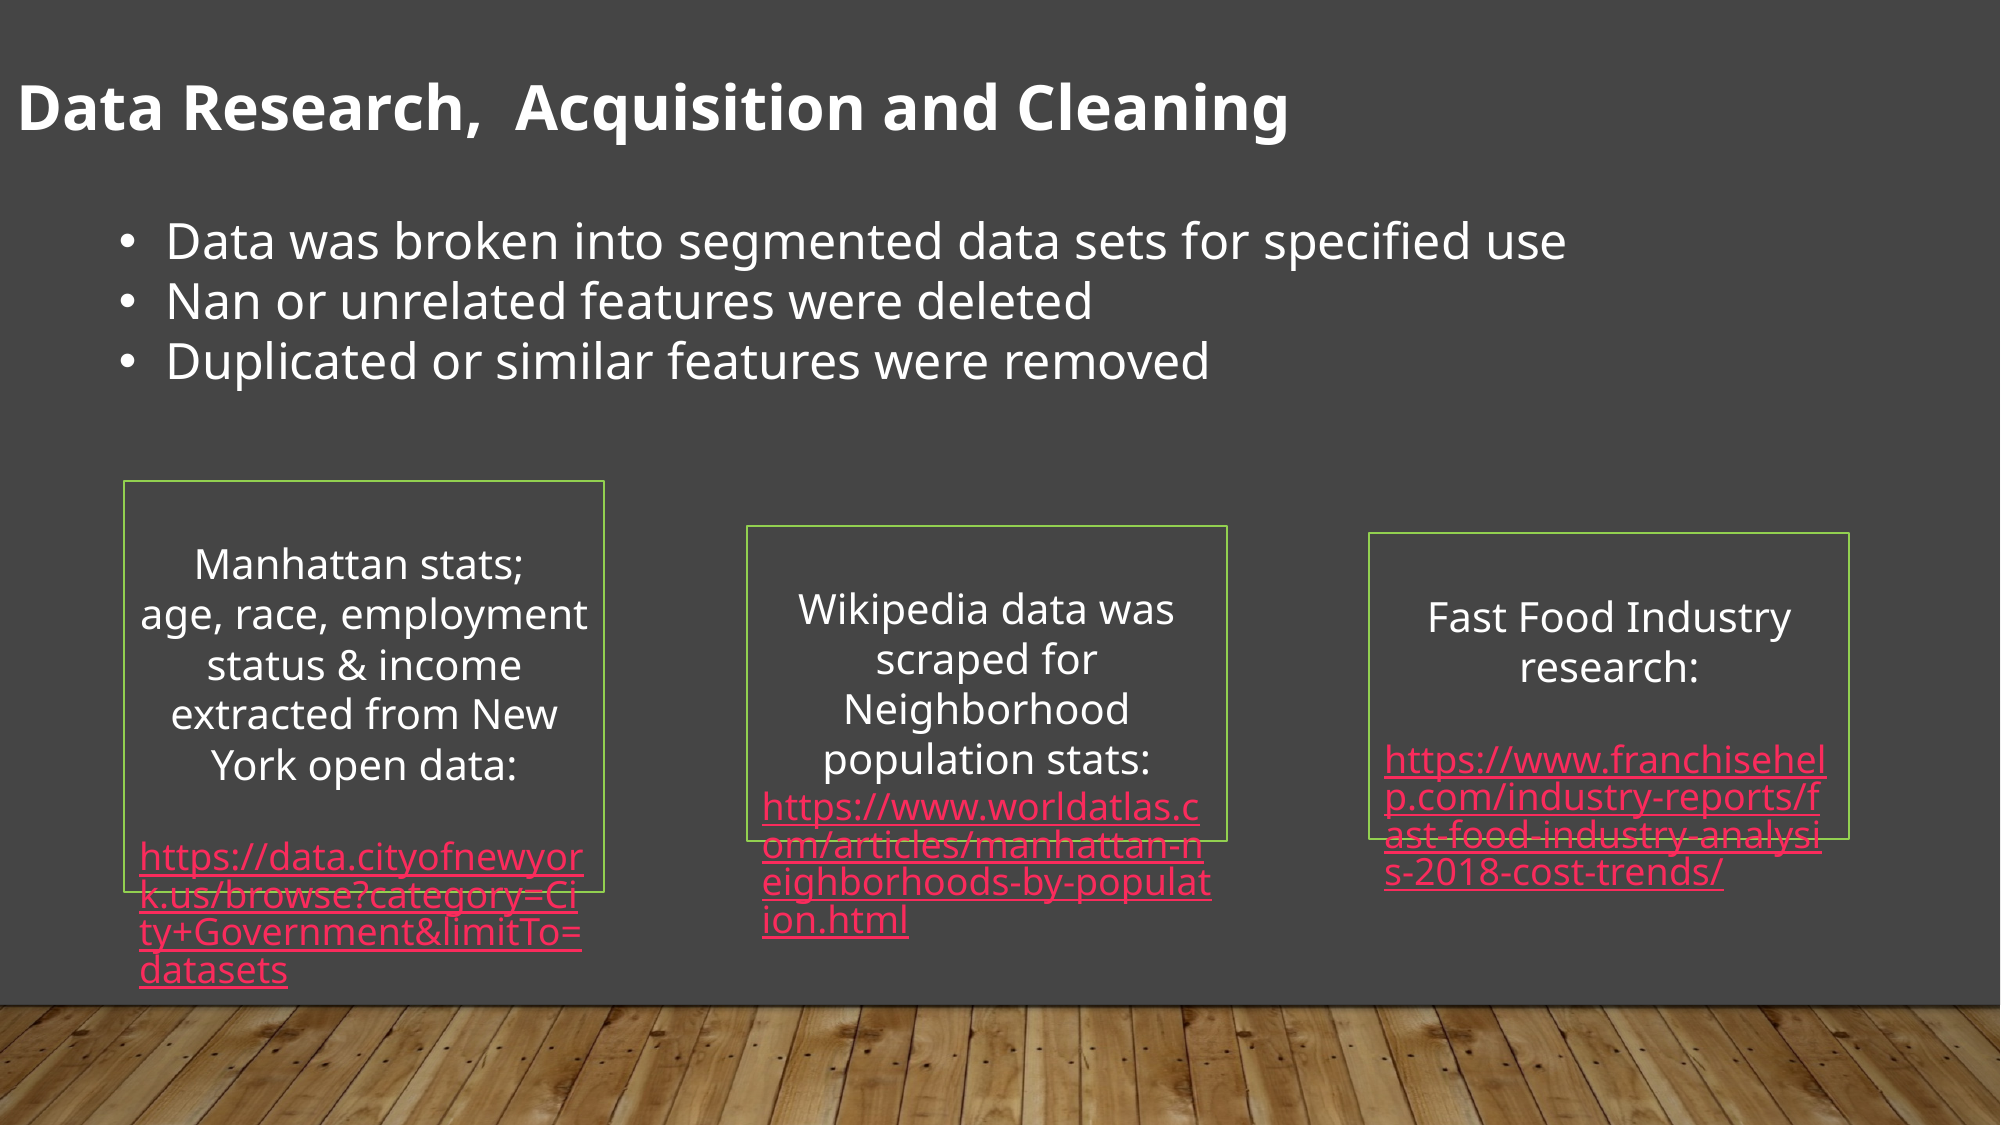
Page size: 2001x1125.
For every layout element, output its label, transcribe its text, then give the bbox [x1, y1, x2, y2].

text_box Data was broken into segmented data sets for specified use Nan or unrelated features were deleted Duplicated or similar features were removed [104, 202, 1681, 398]
picture [0, 1005, 2000, 1125]
text_box Data Research, Acquisition and Cleaning [1, 60, 1945, 151]
text_box Fast Food Industry research: https://www.franchisehelp.com/industry-reports/fast-food-industry-analysis-2018-cost-trends/ [1369, 533, 1850, 839]
text_box Wikipedia data was scraped for Neighborhood population stats: https://www.worldatlas.com/articles/manhattan-neighborhoods-by-population.html [746, 525, 1227, 842]
text_box Manhattan stats; age, race, employment status & income extracted from New York open data: https://data.cityofnewyork.us/browse?category=City+Government&limitTo=datasets [124, 480, 605, 892]
